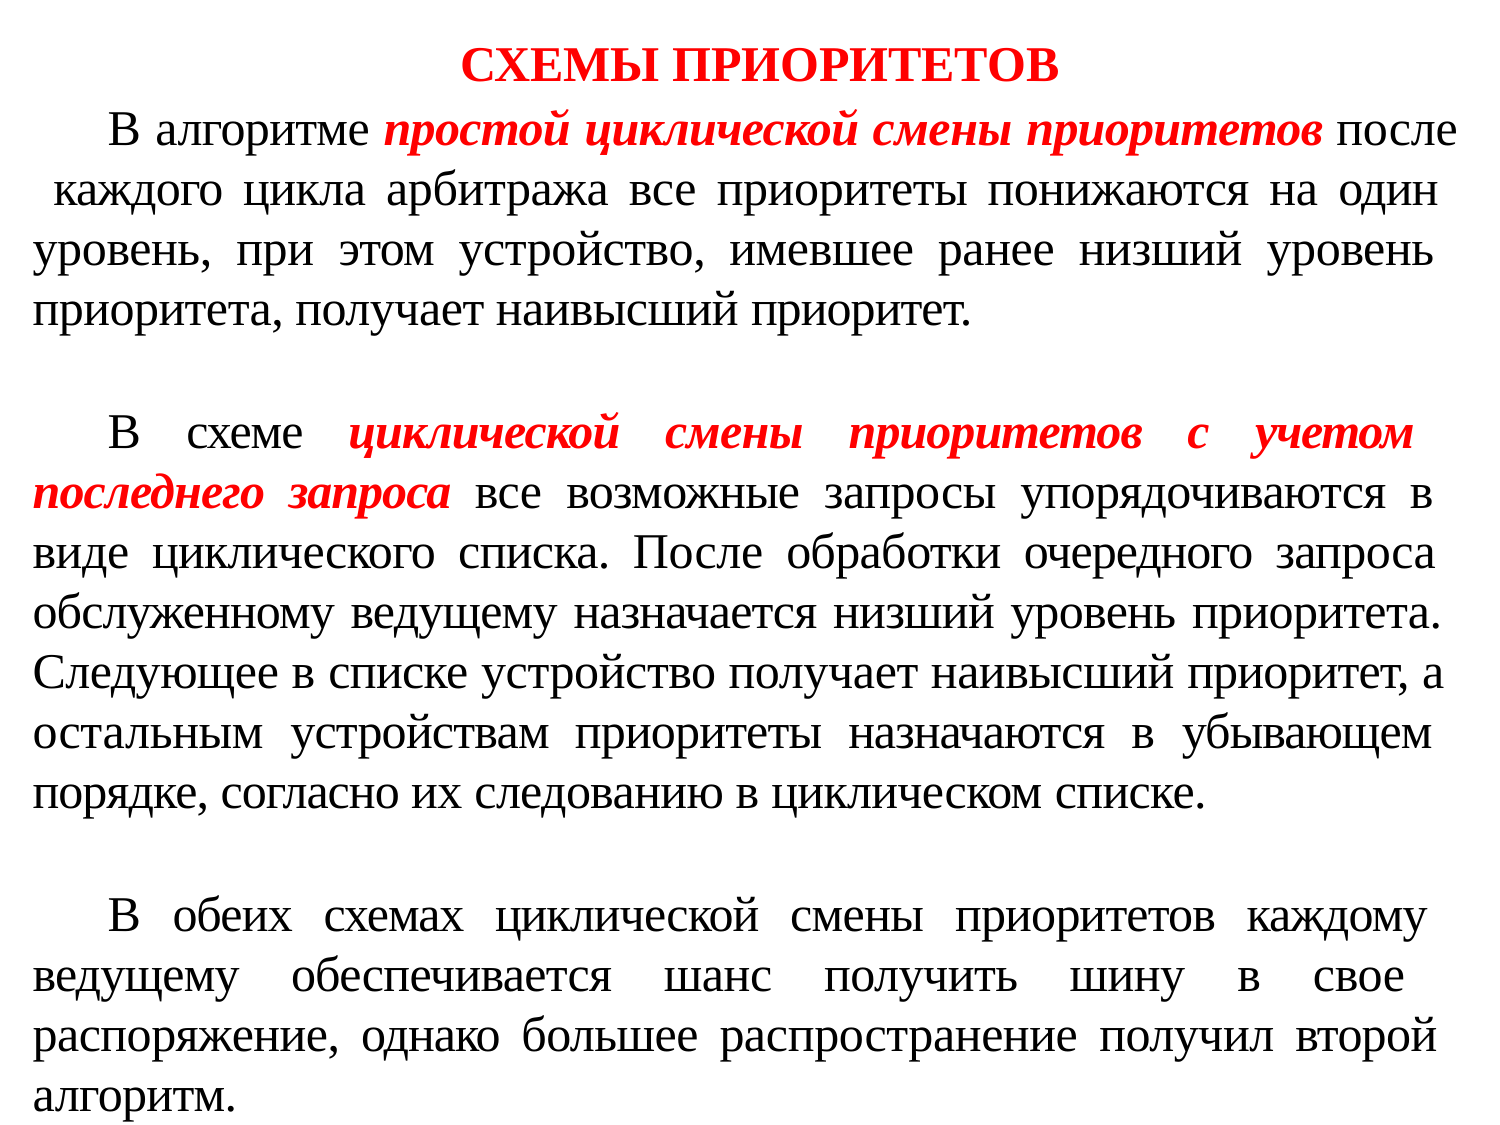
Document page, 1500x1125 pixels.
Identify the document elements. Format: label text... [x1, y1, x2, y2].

text_box СХЕМЫ ПРИОРИТЕТОВ В алгоритме простой циклической смены приоритетов после каждого цикла арбитража все приоритеты понижаются на один уровень, при этом устройство, имевшее ранее низший уровень приоритета, получает наивысший приоритет. В схеме циклической смены приоритетов с учетом последнего запроса все воз­можные запросы упорядочиваются в виде циклического списка. После обработки очередного запроса обслуженному ведущему назначается низший уровень приори­тета. Следующее в списке устройство получает наивысший приоритет, а осталь­ным устройствам приоритеты назначаются в убывающем порядке, согласно их сле­дованию в циклическом списке. В обеих схемах циклической смены приоритетов каждому ведущему обеспечи­вается шанс получить шину в свое распоряжение, однако большее распростране­ние получил второй алгоритм. [30, 31, 1459, 1121]
